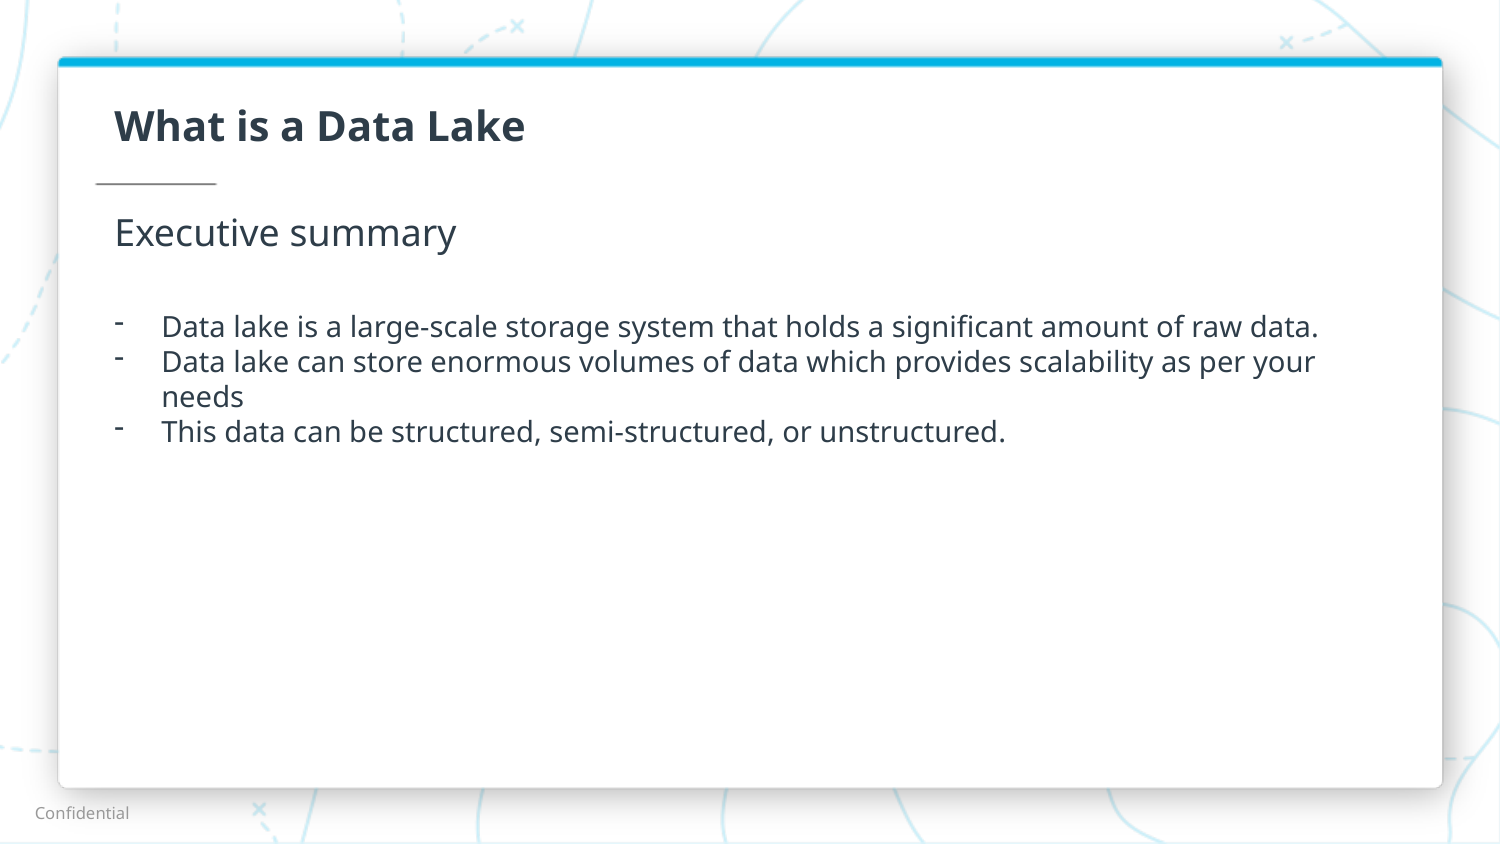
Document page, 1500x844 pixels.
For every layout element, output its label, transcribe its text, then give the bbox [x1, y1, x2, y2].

title What is a Data Lake [99, 77, 1401, 172]
list Data lake is a large-scale storage system that holds a significant amount of raw data. Data lake can store enormous volumes of data which provides scalability as per your needs This data can be structured, semi-structured, or unstructured. [99, 293, 1390, 765]
picture [0, 0, 1500, 844]
subtitle Executive summary [99, 193, 1401, 272]
